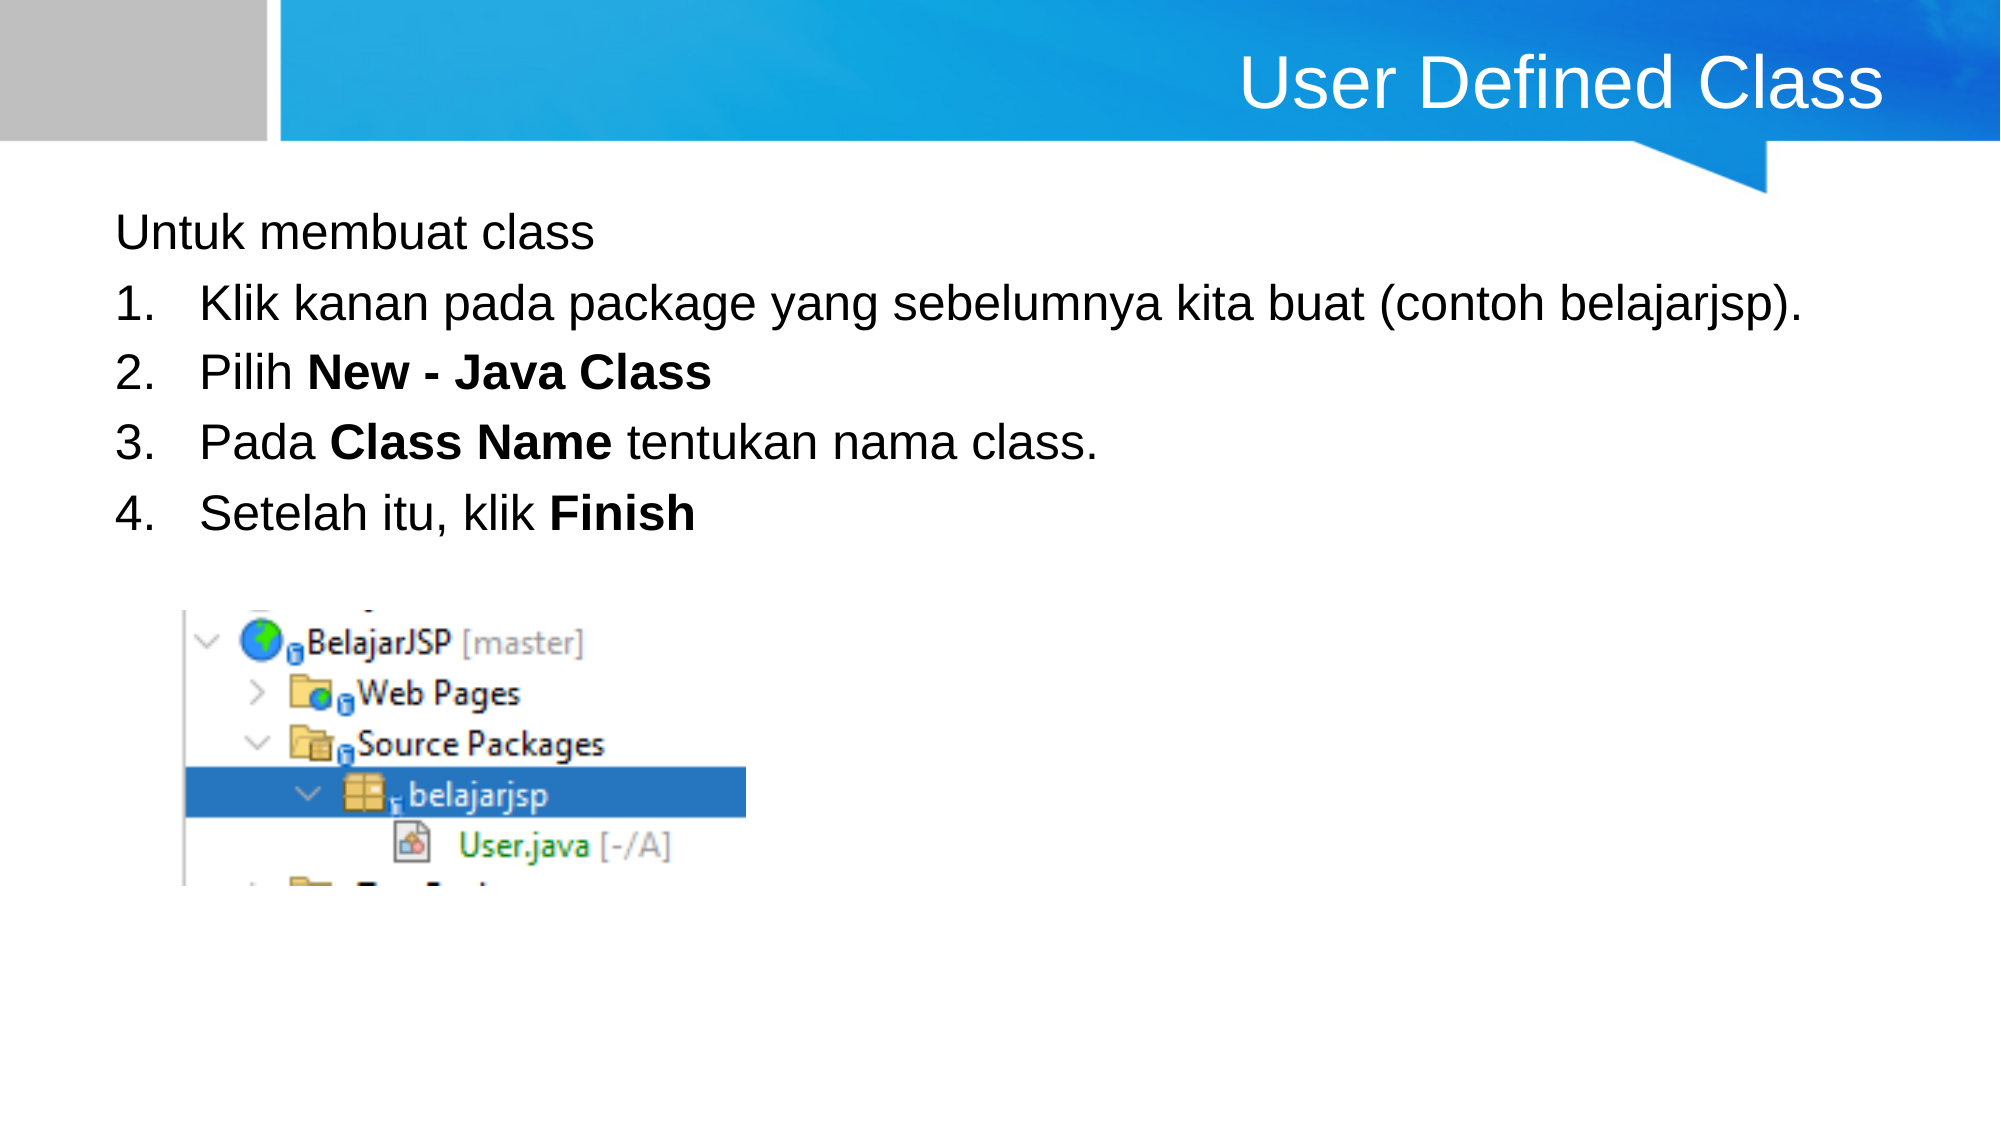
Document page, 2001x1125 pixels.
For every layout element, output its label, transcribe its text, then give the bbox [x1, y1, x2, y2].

title User Defined Class [99, 30, 1901, 127]
picture [0, 0, 2000, 1125]
list Untuk membuat class Klik kanan pada package yang sebelumnya kita buat (contoh belajarjsp). Pilih New - Java Class Pada Class Name tentukan nama class. Setelah itu, klik Finish [99, 192, 1901, 1006]
